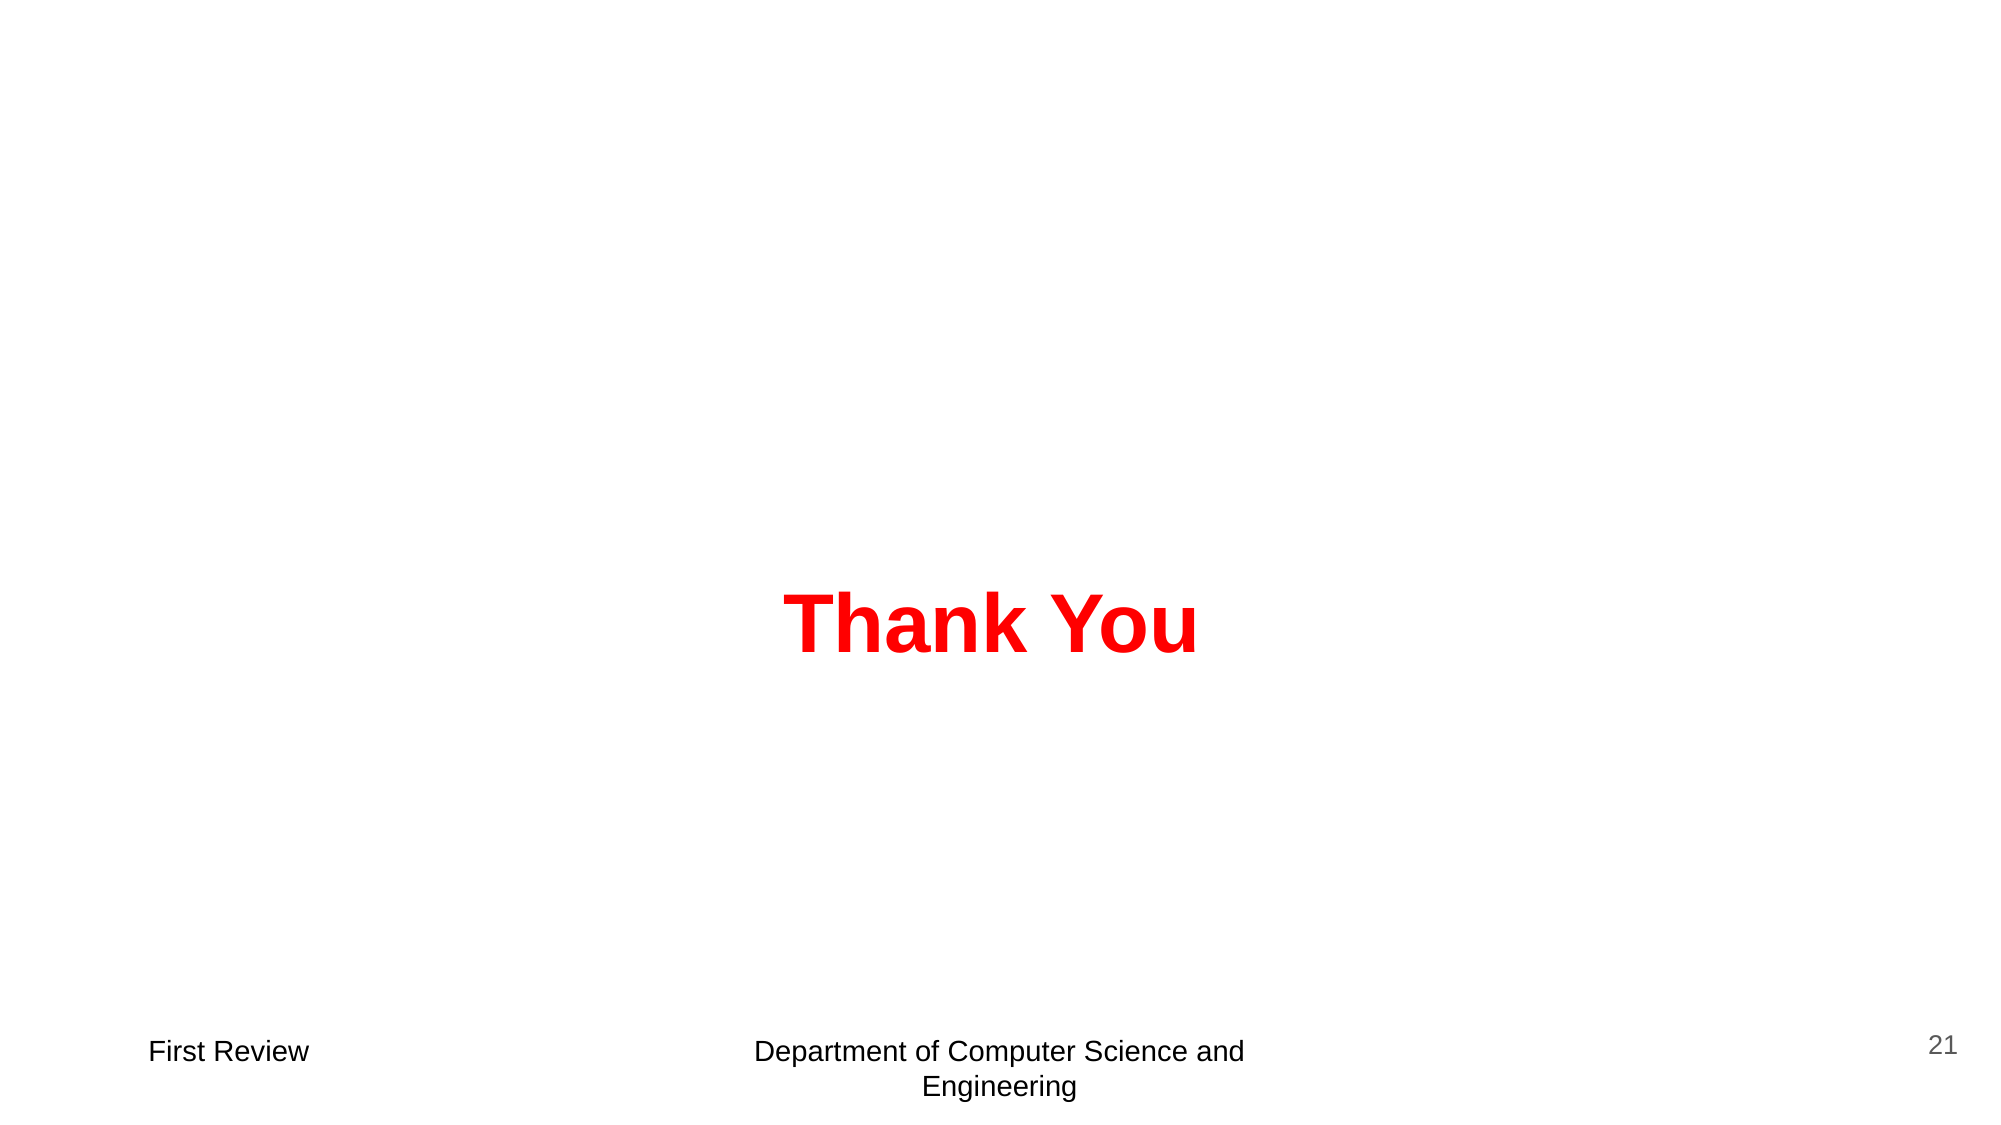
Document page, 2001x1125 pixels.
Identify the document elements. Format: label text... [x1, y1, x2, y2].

footer Department of Computer Science and Engineering [683, 1024, 1317, 1103]
title Thank You [116, 519, 1867, 720]
slide_number 21 [1853, 1019, 1974, 1106]
slide_number First Review [133, 1024, 567, 1103]
